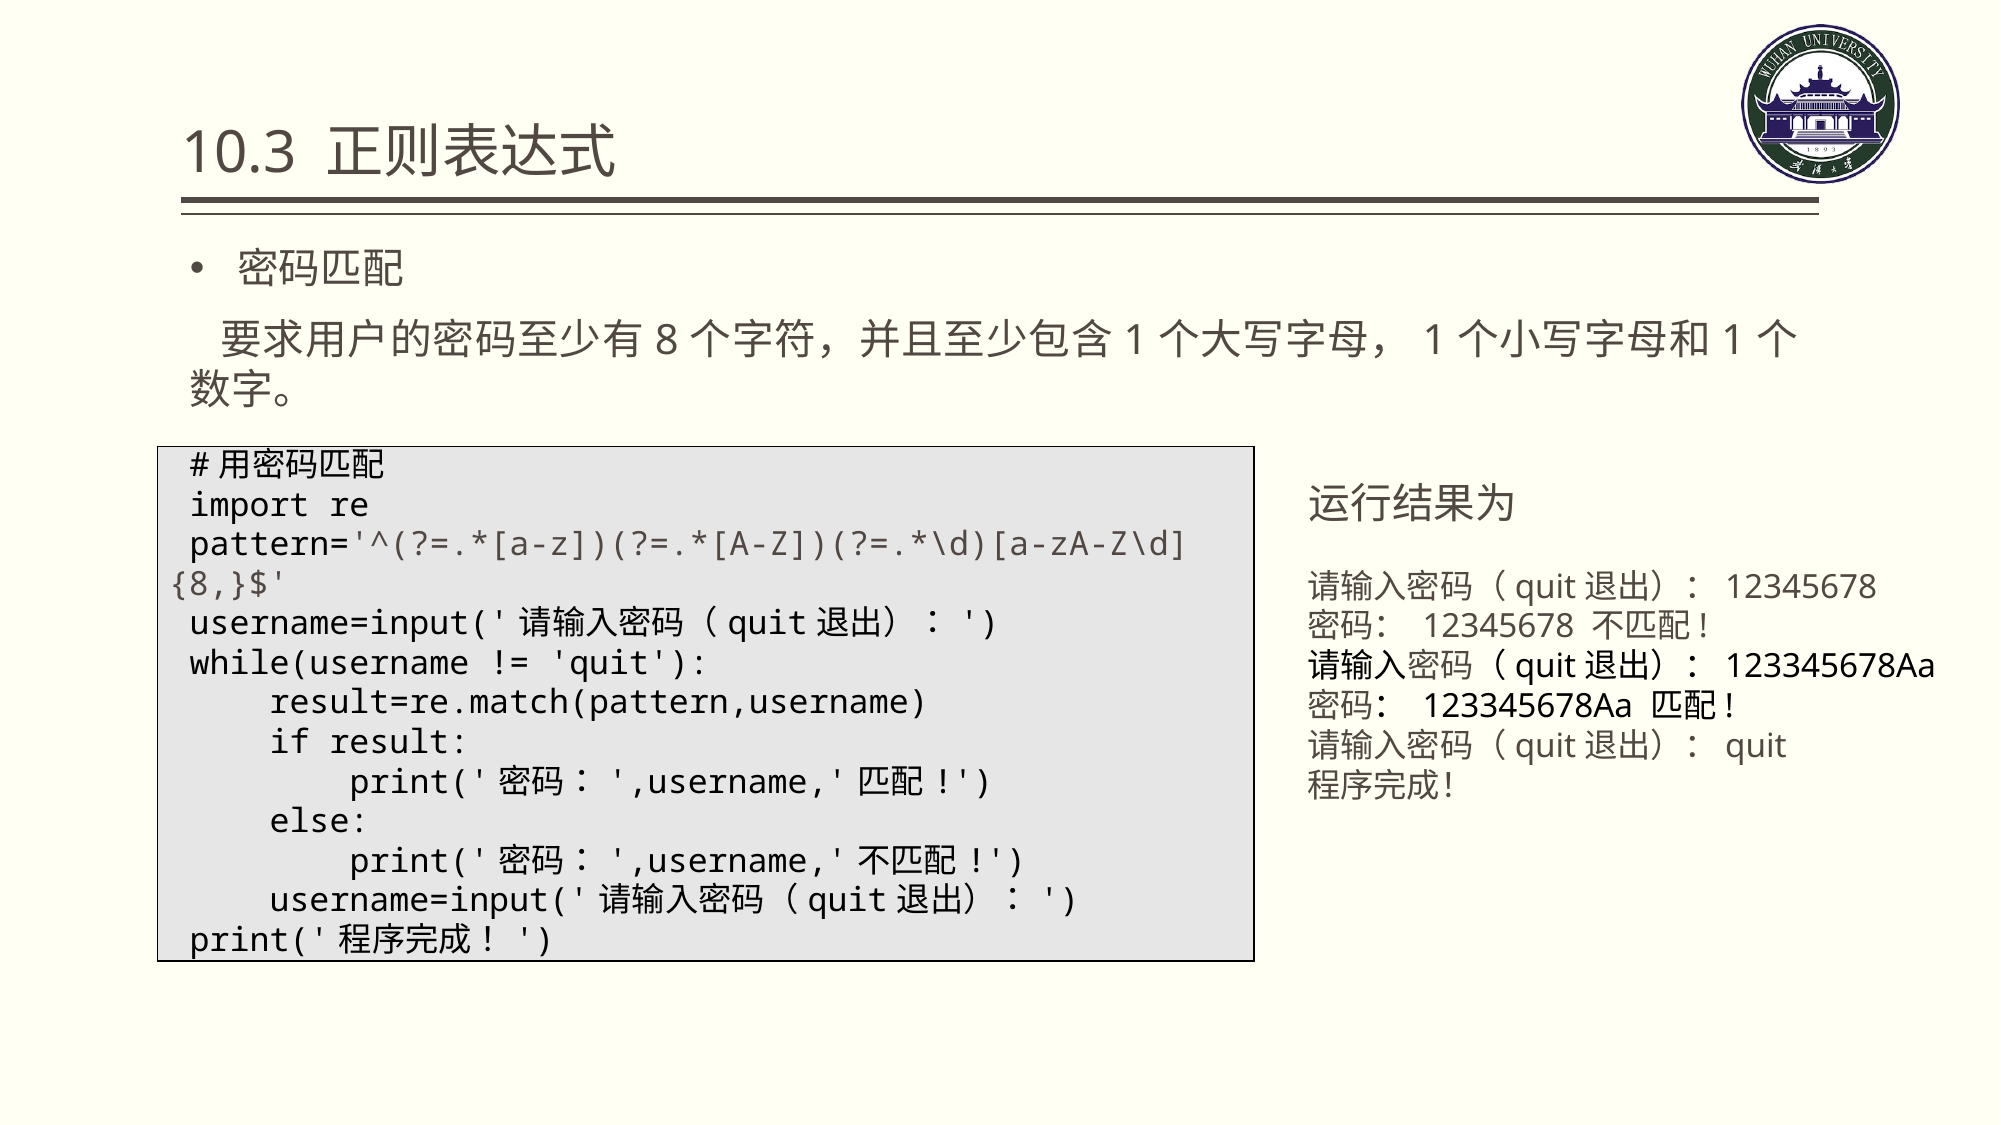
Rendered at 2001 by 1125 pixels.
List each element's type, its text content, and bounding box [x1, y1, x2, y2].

text_box 请输入密码（quit退出）：12345678 密码： 12345678 不匹配! 请输入密码（quit退出）：123345678Aa 密码： 123345678Aa 匹配! 请输入密码（quit退出）：quit 程序完成！ [1292, 557, 2000, 852]
table_cell username=input('请输入密码（quit退出）：') [158, 605, 1253, 645]
table_cell import re [158, 486, 1253, 526]
title 10.3 正则表达式 [181, 12, 1819, 193]
text_box 运行结果为 [1293, 469, 1533, 535]
text_box 密码匹配 要求用户的密码至少有8个字符，并且至少包含1个大写字母，1个小写字母和1个数字。 [175, 234, 1813, 421]
table_header #用密码匹配 [158, 447, 1253, 486]
table_cell pattern='^(?=.*[a-z])(?=.*[A-Z])(?=.*\d)[a-zA-Z\d]{8,}$' [158, 526, 1253, 605]
picture [1819, 24, 1900, 184]
table_cell while(username != 'quit'): result=re.match(pattern,username) if result: print('密码：',username,'匹配!') else: print('密码：',username,'不匹配!') username=input('请输入密码（quit退出）：') print('程序完成！') [158, 645, 1253, 960]
